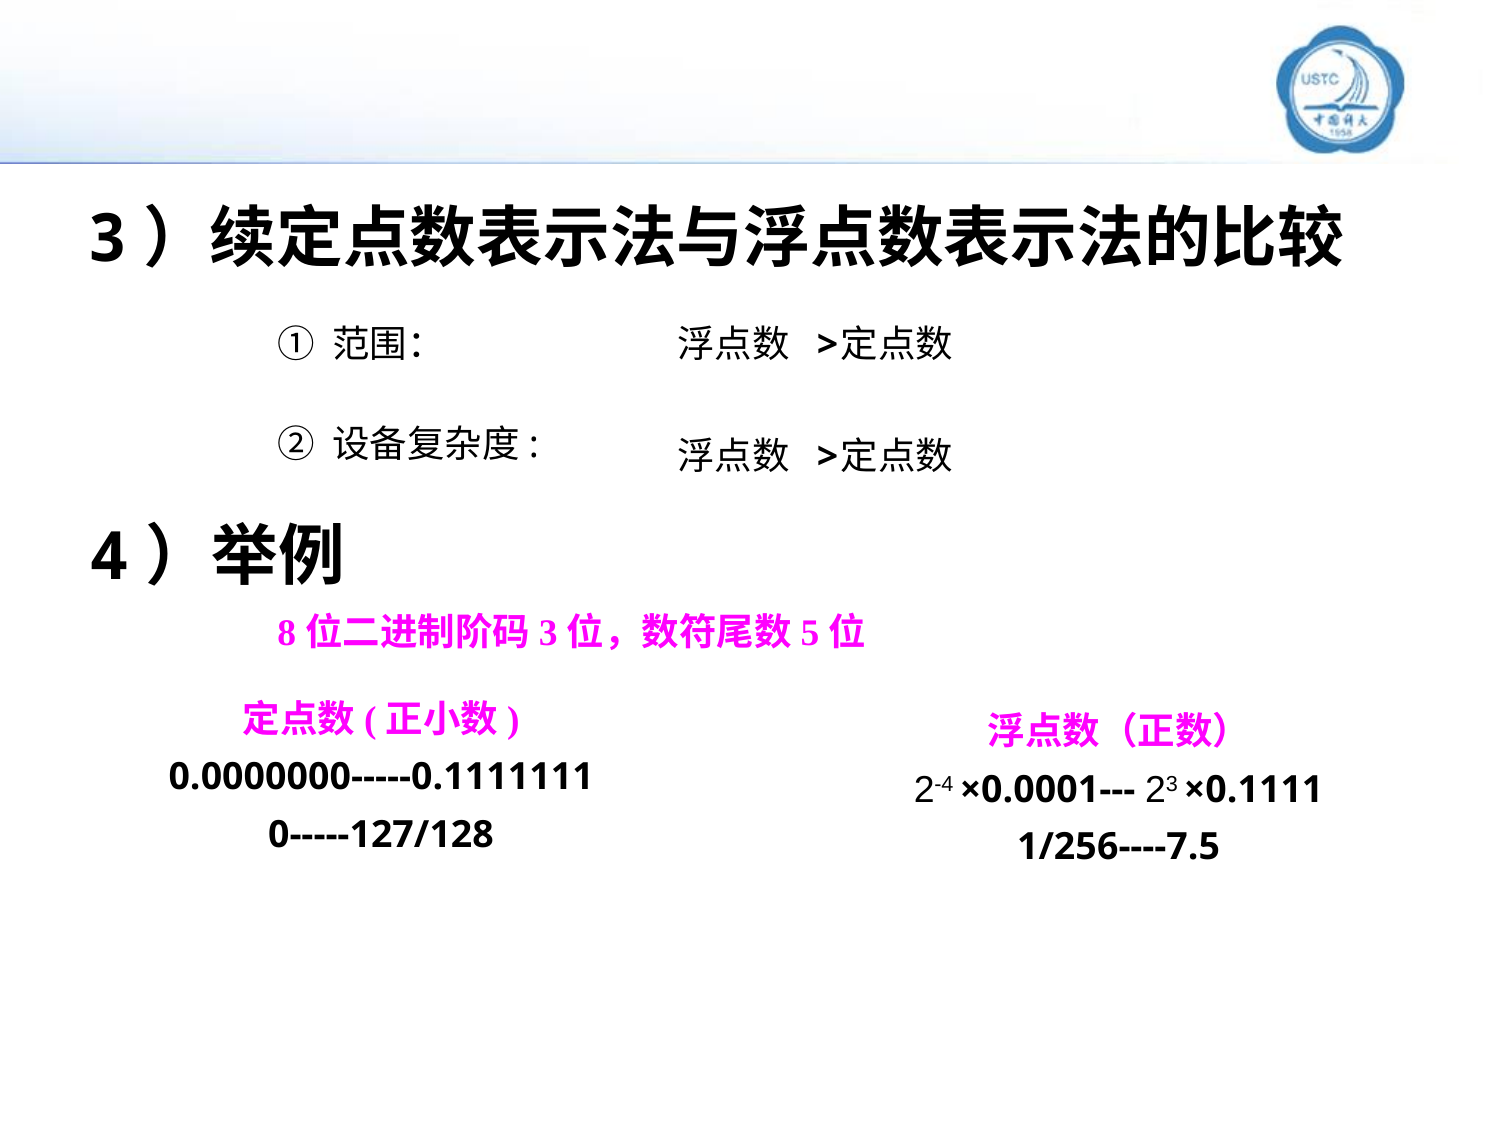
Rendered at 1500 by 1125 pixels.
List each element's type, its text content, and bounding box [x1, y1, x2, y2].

text_box 浮点数 定点数 [903, 424, 1225, 485]
text_box 8位二进制阶码3位，数符尾数5位 [262, 600, 1038, 661]
text_box 浮点数（正数） 2-4 ×0.0001--- 23 ×0.1111 1/256----7.5 [737, 699, 1500, 875]
text_box 4）举例 [74, 505, 425, 601]
text_box > [802, 424, 903, 485]
text_box 浮点数 定点数 [903, 312, 1225, 373]
text_box 3）续定点数表示法与浮点数表示法的比较 [72, 187, 1375, 283]
text_box ① 范围： [262, 312, 525, 373]
text_box ② 设备复杂度: [262, 412, 625, 473]
picture [0, 0, 1500, 164]
text_box 浮点数 定点数 [662, 424, 802, 485]
text_box 定点数(正小数) 0.0000000-----0.1111111 0-----127/128 [49, 687, 713, 863]
text_box 浮点数 定点数 [662, 312, 802, 373]
text_box > [802, 312, 903, 373]
